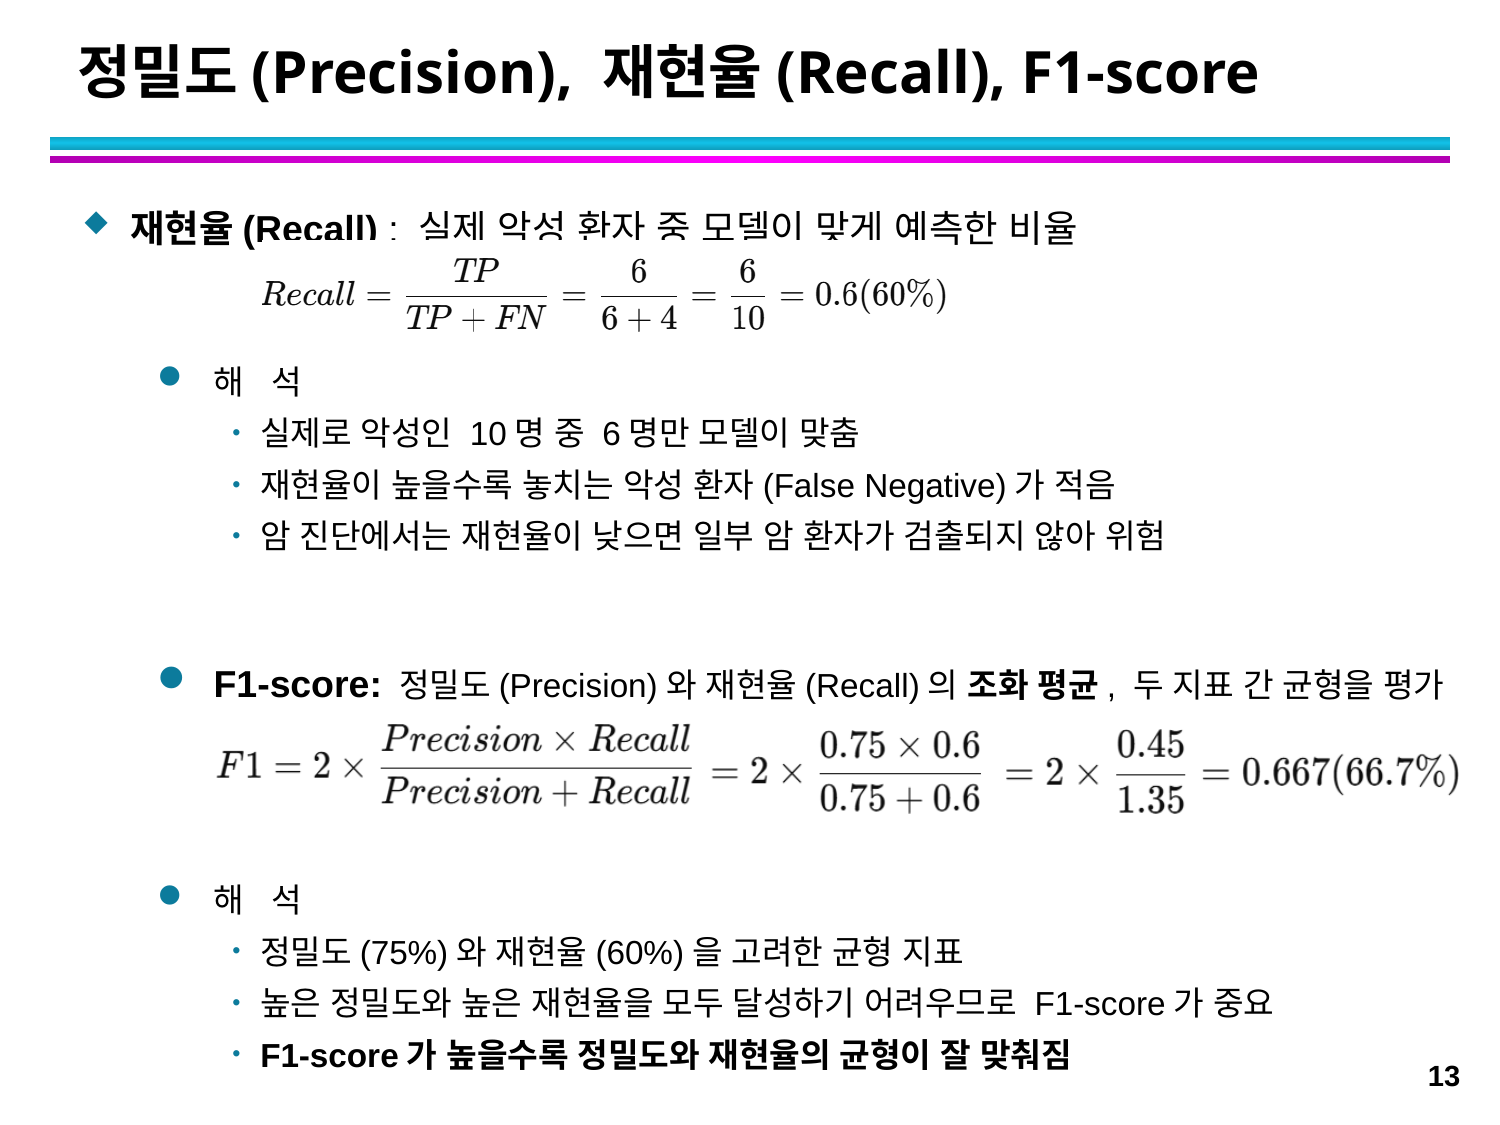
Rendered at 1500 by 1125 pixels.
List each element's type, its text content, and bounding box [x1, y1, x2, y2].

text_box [212, 712, 1459, 815]
list 재현율(Recall) : 실제 악성 환자 중 모델이 맞게 예측한 비율 해 석 실제로 악성인 10명 중 6명만 모델이 맞춤 재현율이 높을수록 놓치는 악성 환자(False Negative)가 적음 암 진단에서는 재현율이 낮으면 일부 암 환자가 검출되지 않아 위험 F1-score: 정밀도(Precision)와 재현율(Recall)의 조화 평균, 두 지표 간 균형을 평가 해 석 정밀도(75%)와 재현율(60%)을 고려한 균형 지표 높은 정밀도와 높은 재현율을 모두 달성하기 어려우므로 F1-score가 중요 F1-score가 높을수록 정밀도와 재현율의 균형이 잘 맞춰짐 [67, 174, 1475, 1100]
picture [262, 240, 951, 338]
title 정밀도(Precision), 재현율(Recall), F1-score [62, 24, 1421, 113]
